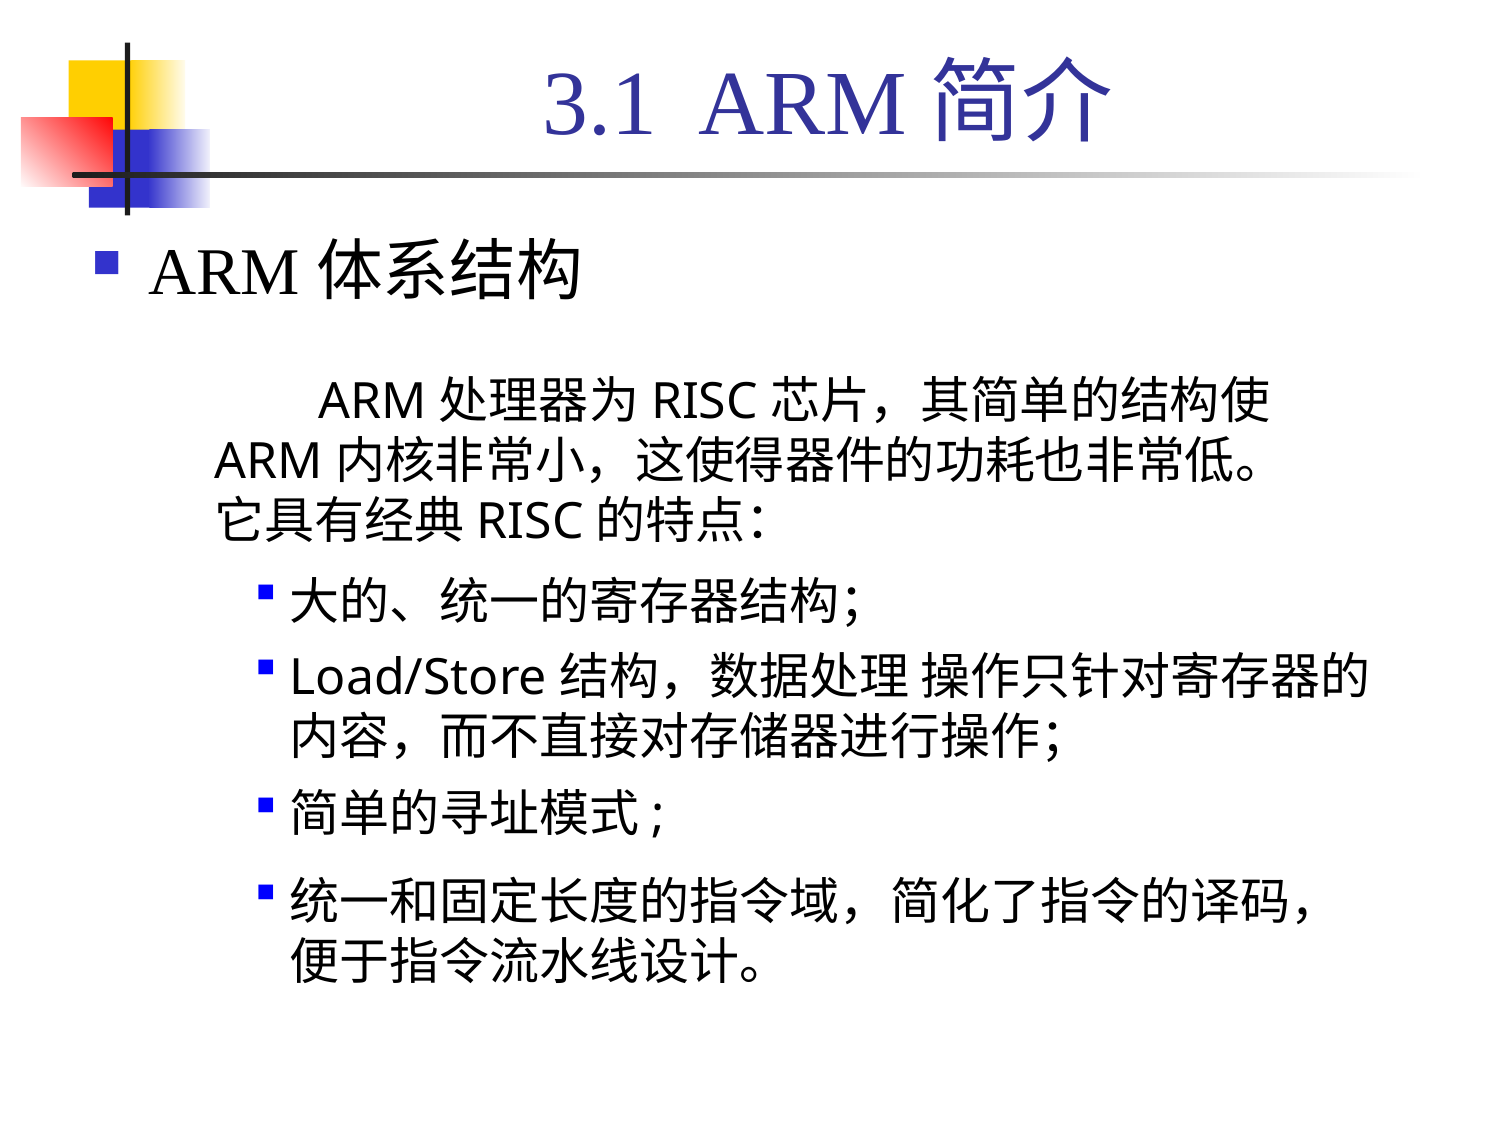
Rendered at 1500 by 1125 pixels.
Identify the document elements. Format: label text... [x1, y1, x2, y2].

list ARM体系结构 [76, 220, 1469, 354]
text_box ARM处理器为RISC芯片，其简单的结构使ARM内核非常小，这使得器件的功耗也非常低。它具有经典RISC的特点： [199, 361, 1338, 557]
title 3.1 ARM简介 [188, 35, 1468, 161]
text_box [199, 561, 1389, 997]
